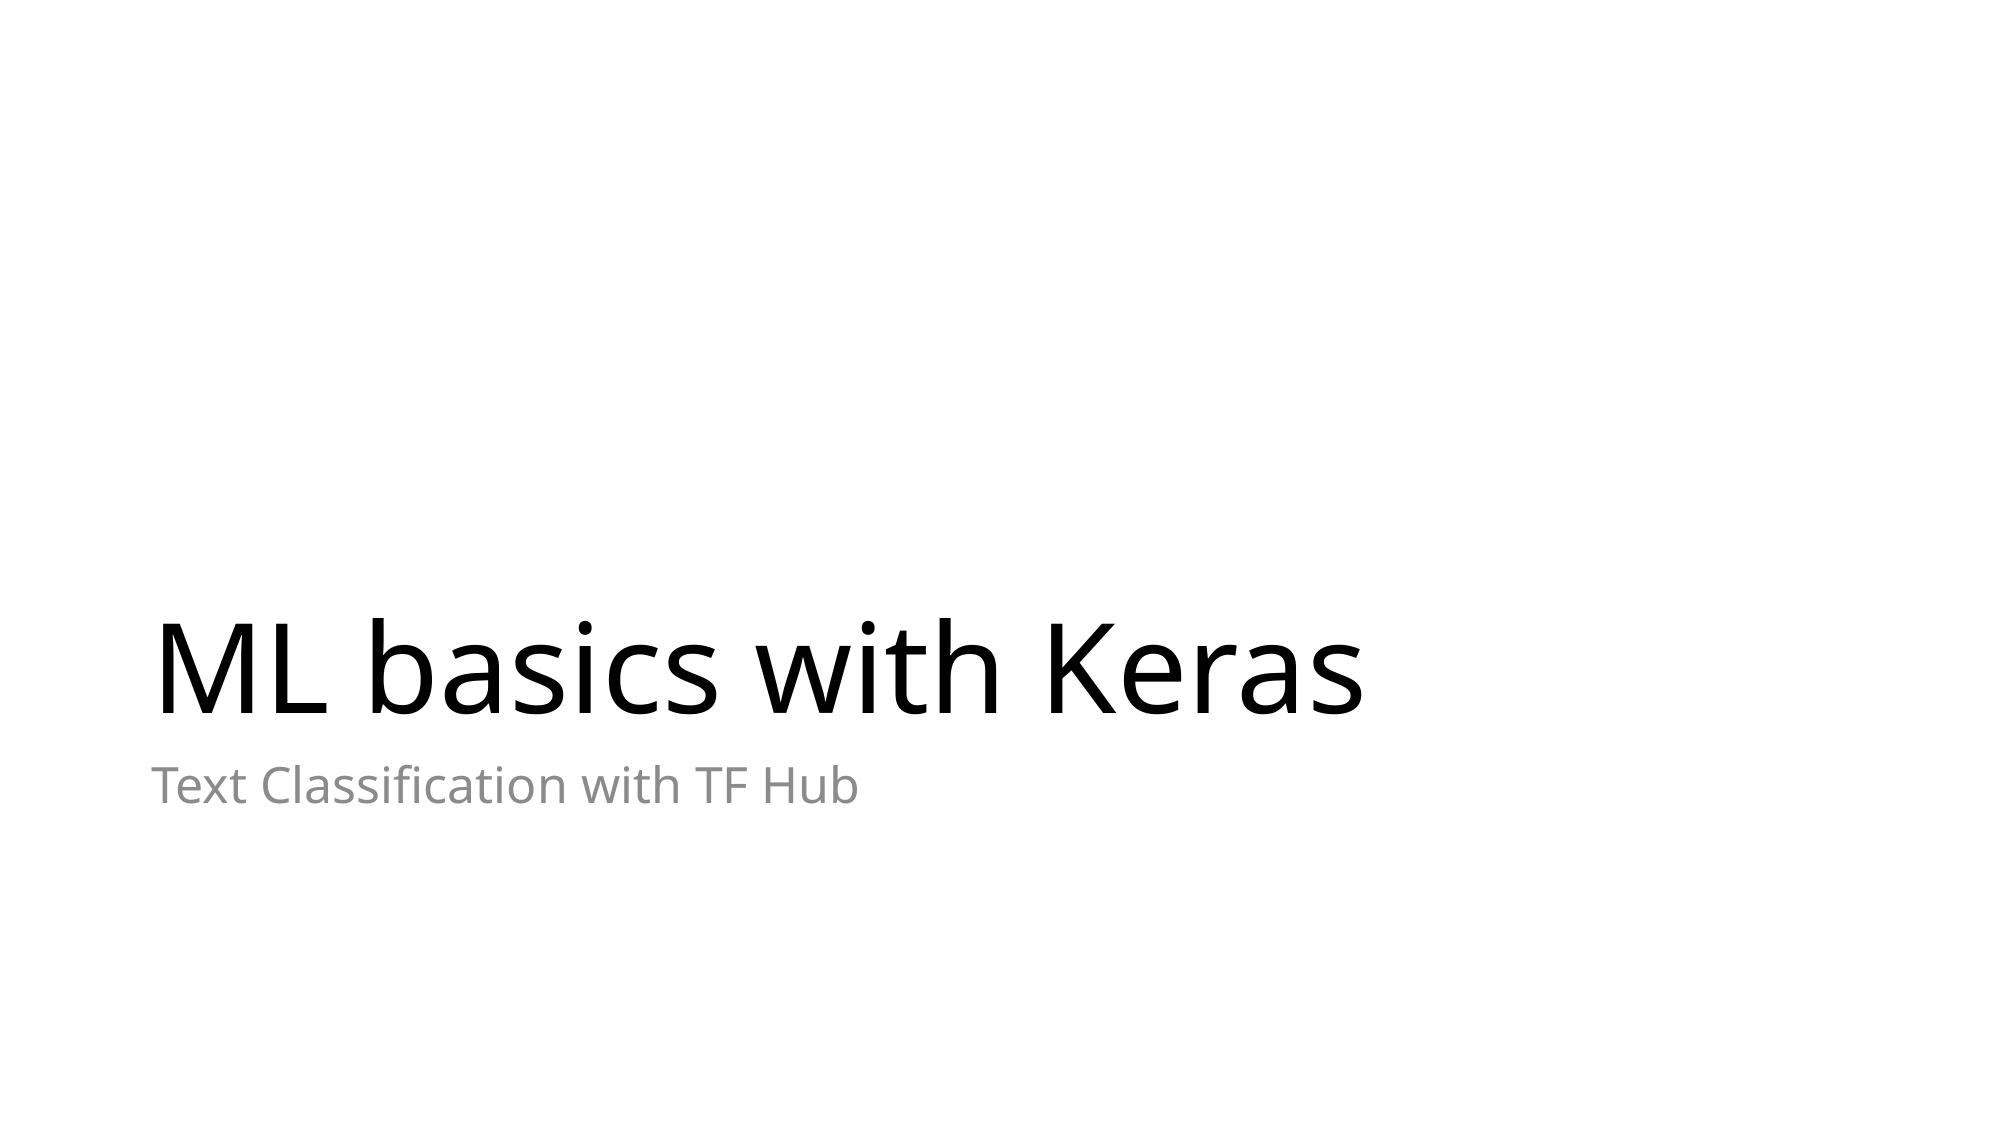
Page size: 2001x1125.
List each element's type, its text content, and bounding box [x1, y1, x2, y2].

list Text Classification with TF Hub [136, 752, 1862, 999]
title ML basics with Keras [136, 280, 1862, 749]
